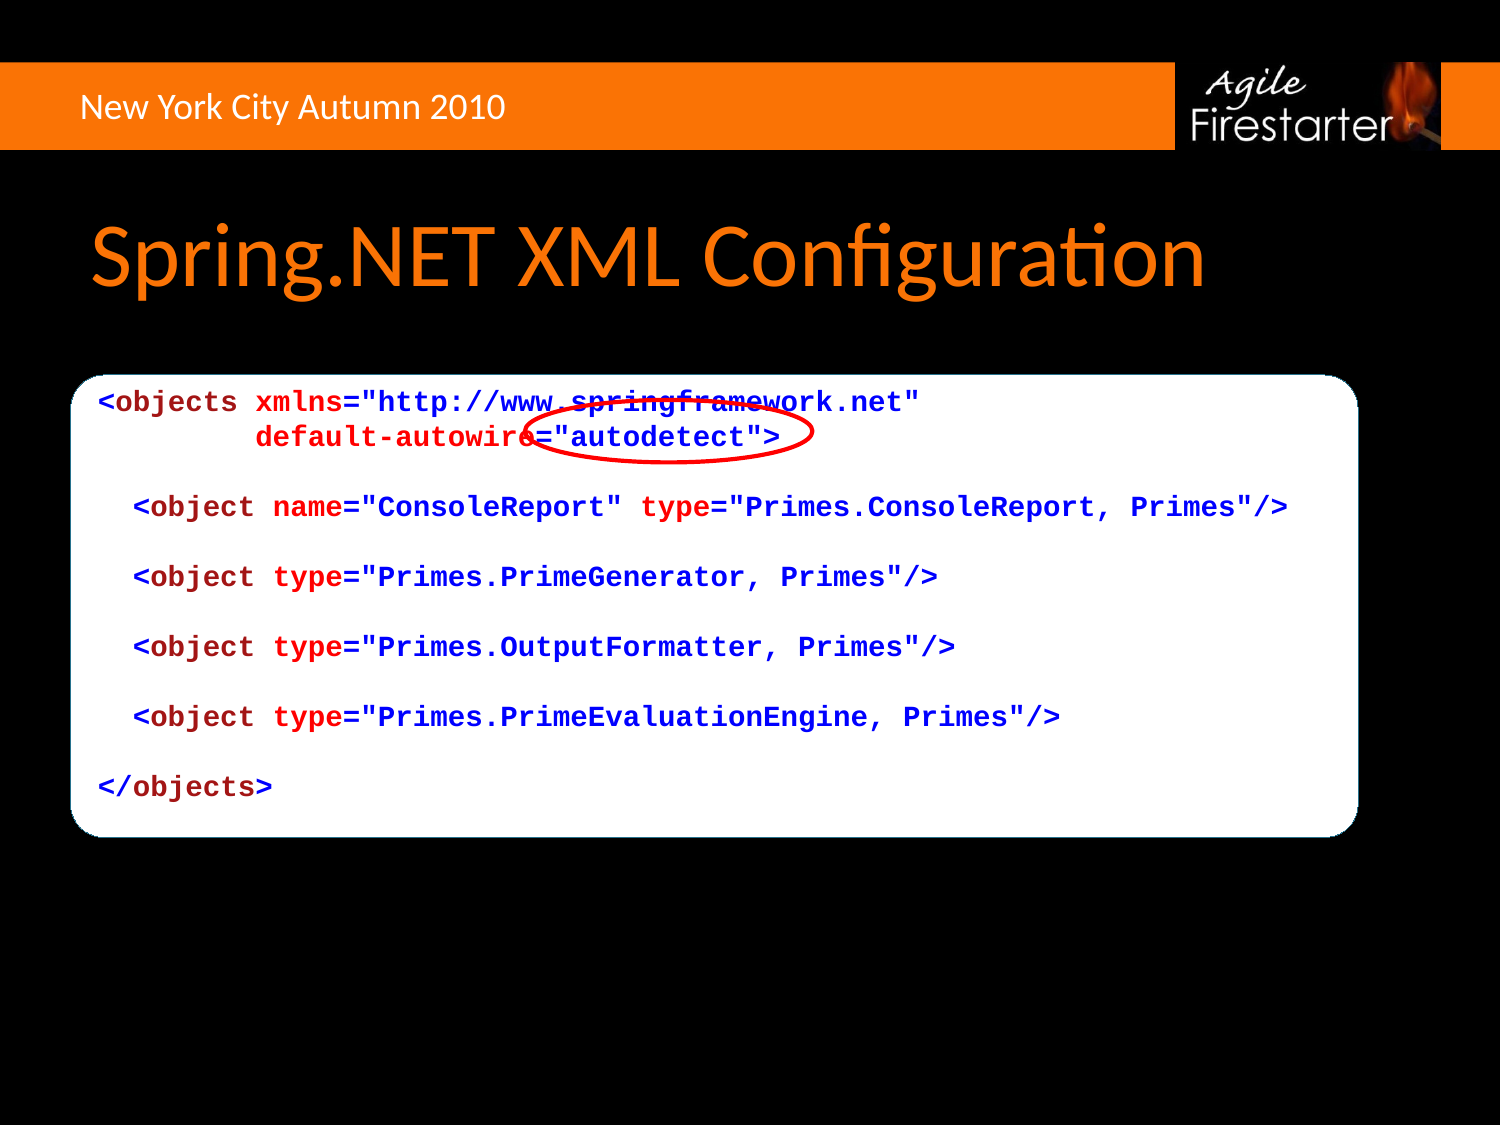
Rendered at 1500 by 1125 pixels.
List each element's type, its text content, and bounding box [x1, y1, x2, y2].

text_box [70, 382, 1359, 838]
text_box <objects xmlns="http://www.springframework.net" default-autowire="autodetect"> <object name="ConsoleReport" type="Primes.ConsoleReport, Primes"/> <object type="Primes.PrimeGenerator, Primes"/> <object type="Primes.OutputFormatter, Primes"/> <object type="Primes.PrimeEvaluationEngine, Primes"/> </objects> [83, 374, 1350, 810]
picture [1175, 62, 1441, 151]
title Spring.NET XML Configuration [75, 174, 1425, 325]
text_box [522, 397, 815, 465]
